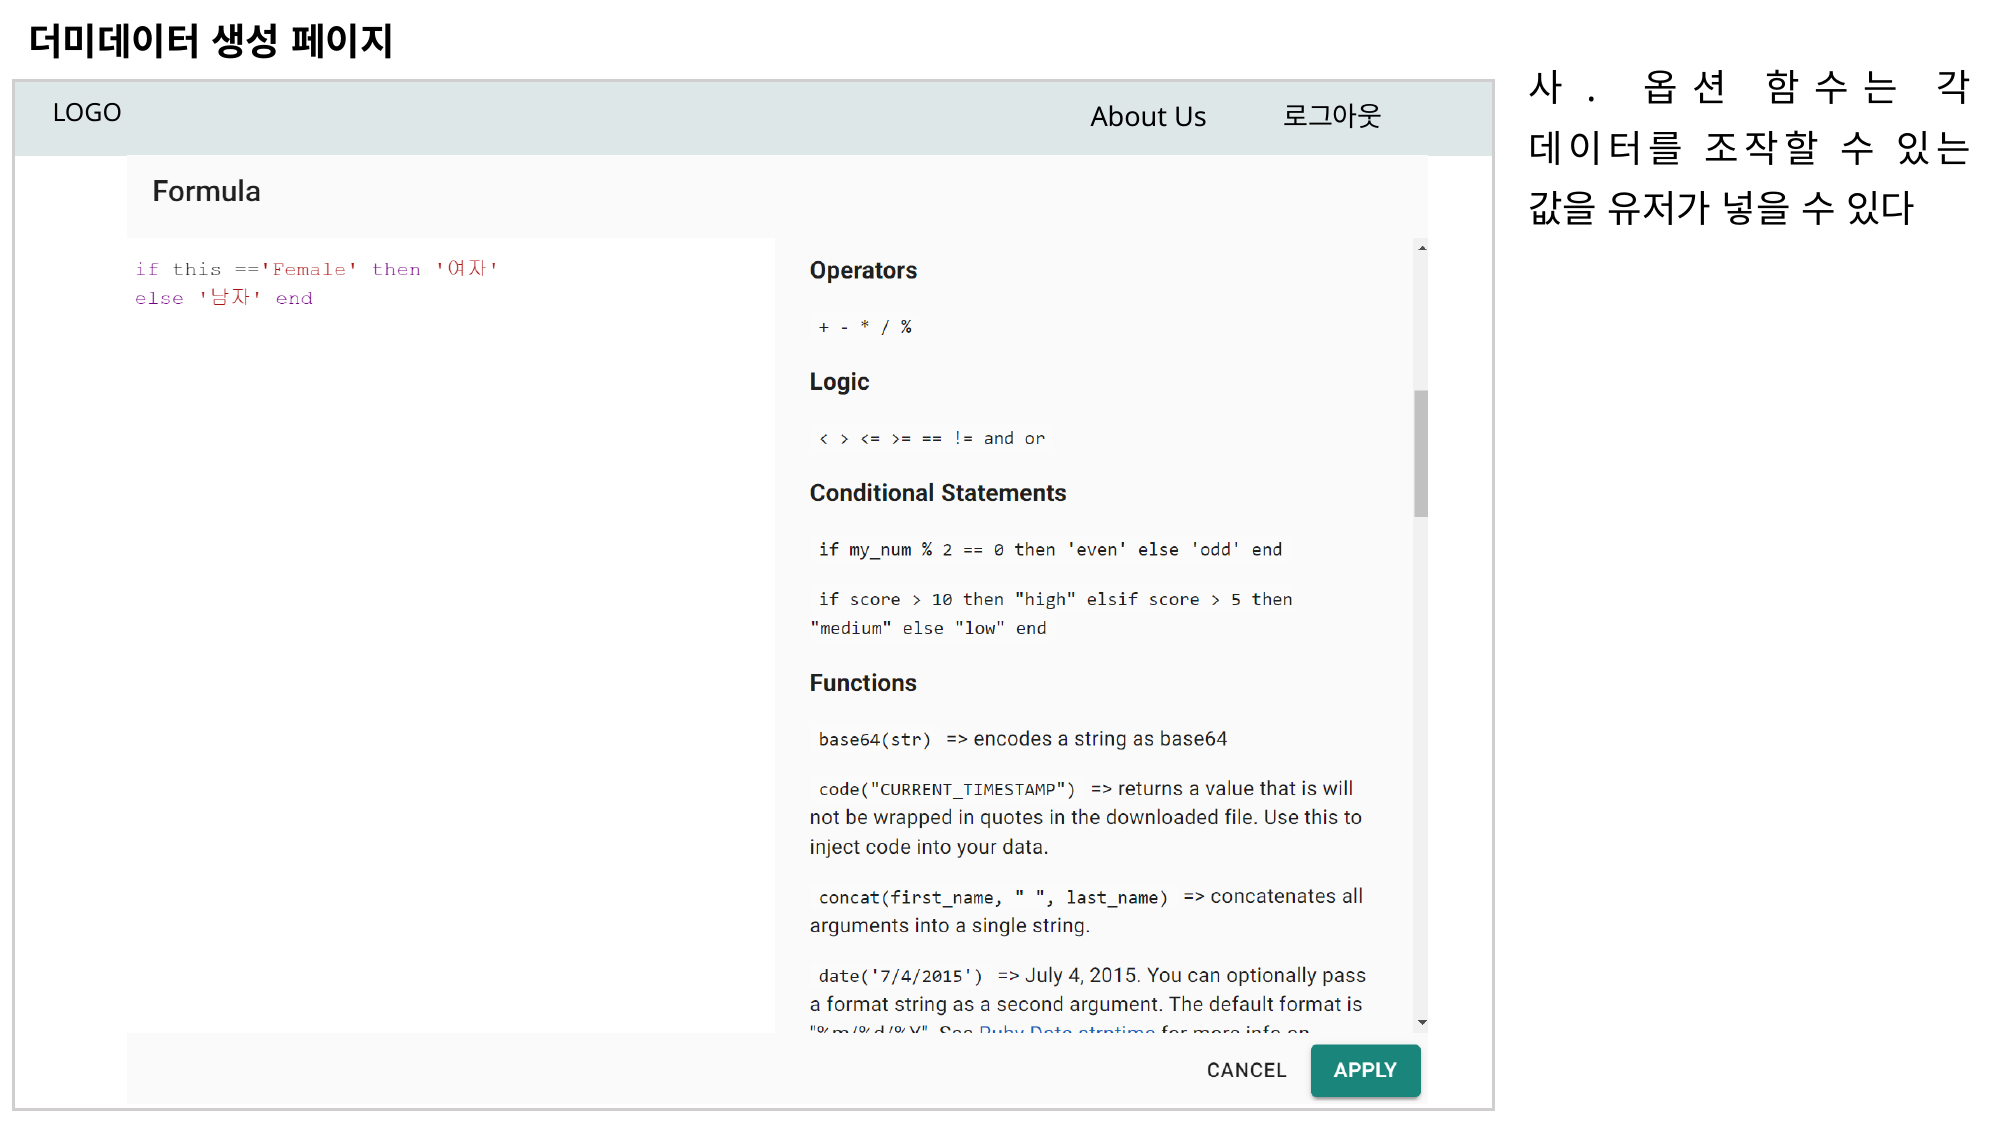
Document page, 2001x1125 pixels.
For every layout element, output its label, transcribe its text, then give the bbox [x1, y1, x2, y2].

text_box 사. 옵션 함수는 각 데이터를 조작할 수 있는 값을 유저가 넣을 수 있다 [1513, 40, 1986, 238]
text_box [13, 79, 1495, 1111]
picture [13, 81, 1494, 1104]
text_box 더미데이터 생성 페이지 [13, 10, 651, 71]
